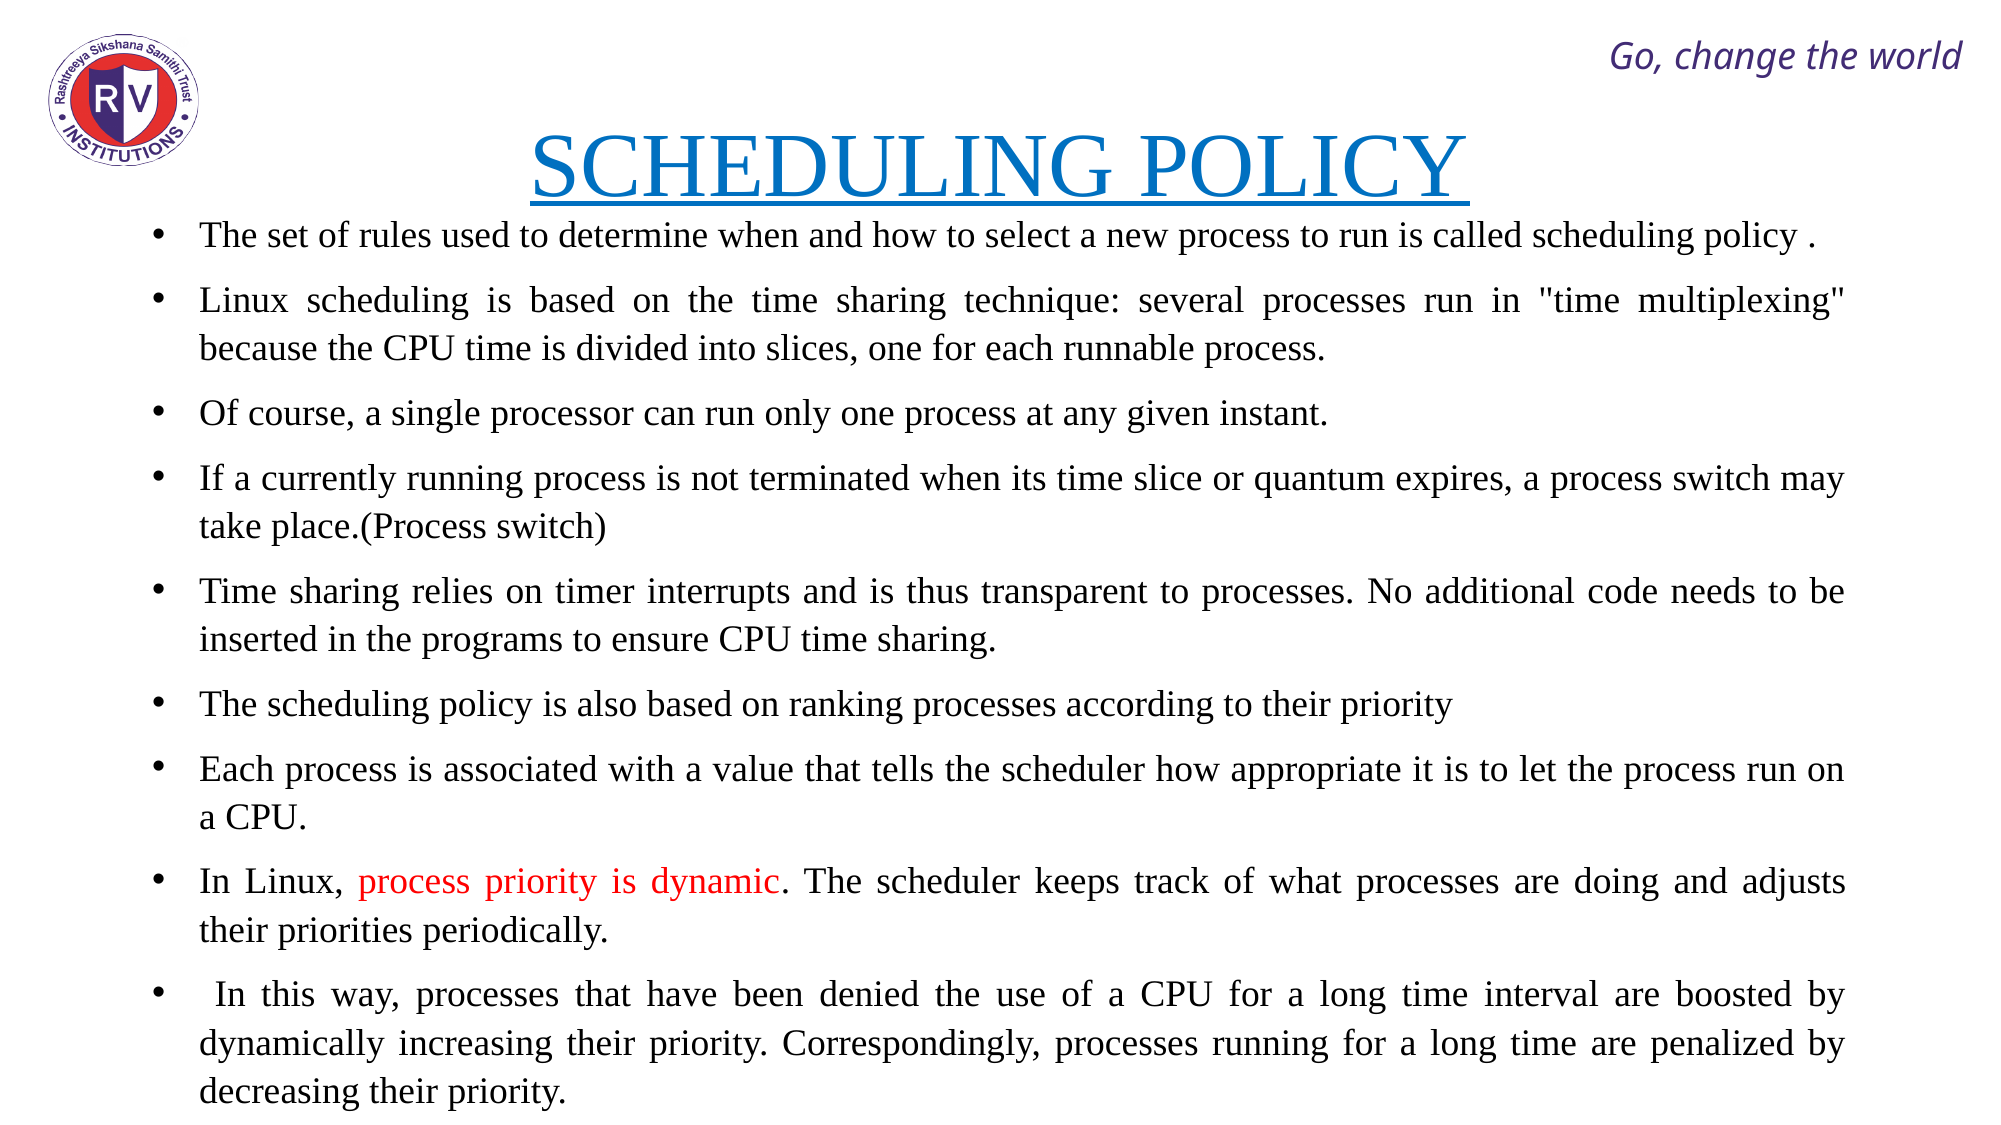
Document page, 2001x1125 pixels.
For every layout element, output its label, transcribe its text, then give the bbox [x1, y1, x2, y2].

text_box The set of rules used to determine when and how to select a new process to run is called scheduling policy . Linux scheduling is based on the time sharing technique: several processes run in "time multiplexing" because the CPU time is divided into slices, one for each runnable process. Of course, a single processor can run only one process at any given instant. If a currently running process is not terminated when its time slice or quantum expires, a process switch may take place.(Process switch) Time sharing relies on timer interrupts and is thus transparent to processes. No additional code needs to be inserted in the programs to ensure CPU time sharing. The scheduling policy is also based on ranking processes according to their priority Each process is associated with a value that tells the scheduler how appropriate it is to let the process run on a CPU. In Linux, process priority is dynamic. The scheduler keeps track of what processes are doing and adjusts their priorities periodically. In this way, processes that have been denied the use of a CPU for a long time interval are boosted by dynamically increasing their priority. Correspondingly, processes running for a long time are penalized by decreasing their priority. [137, 199, 1863, 1118]
text_box SCHEDULING POLICY [137, 0, 1863, 199]
text_box [48, 34, 199, 166]
text_box Go, change the world [1592, 25, 1981, 85]
